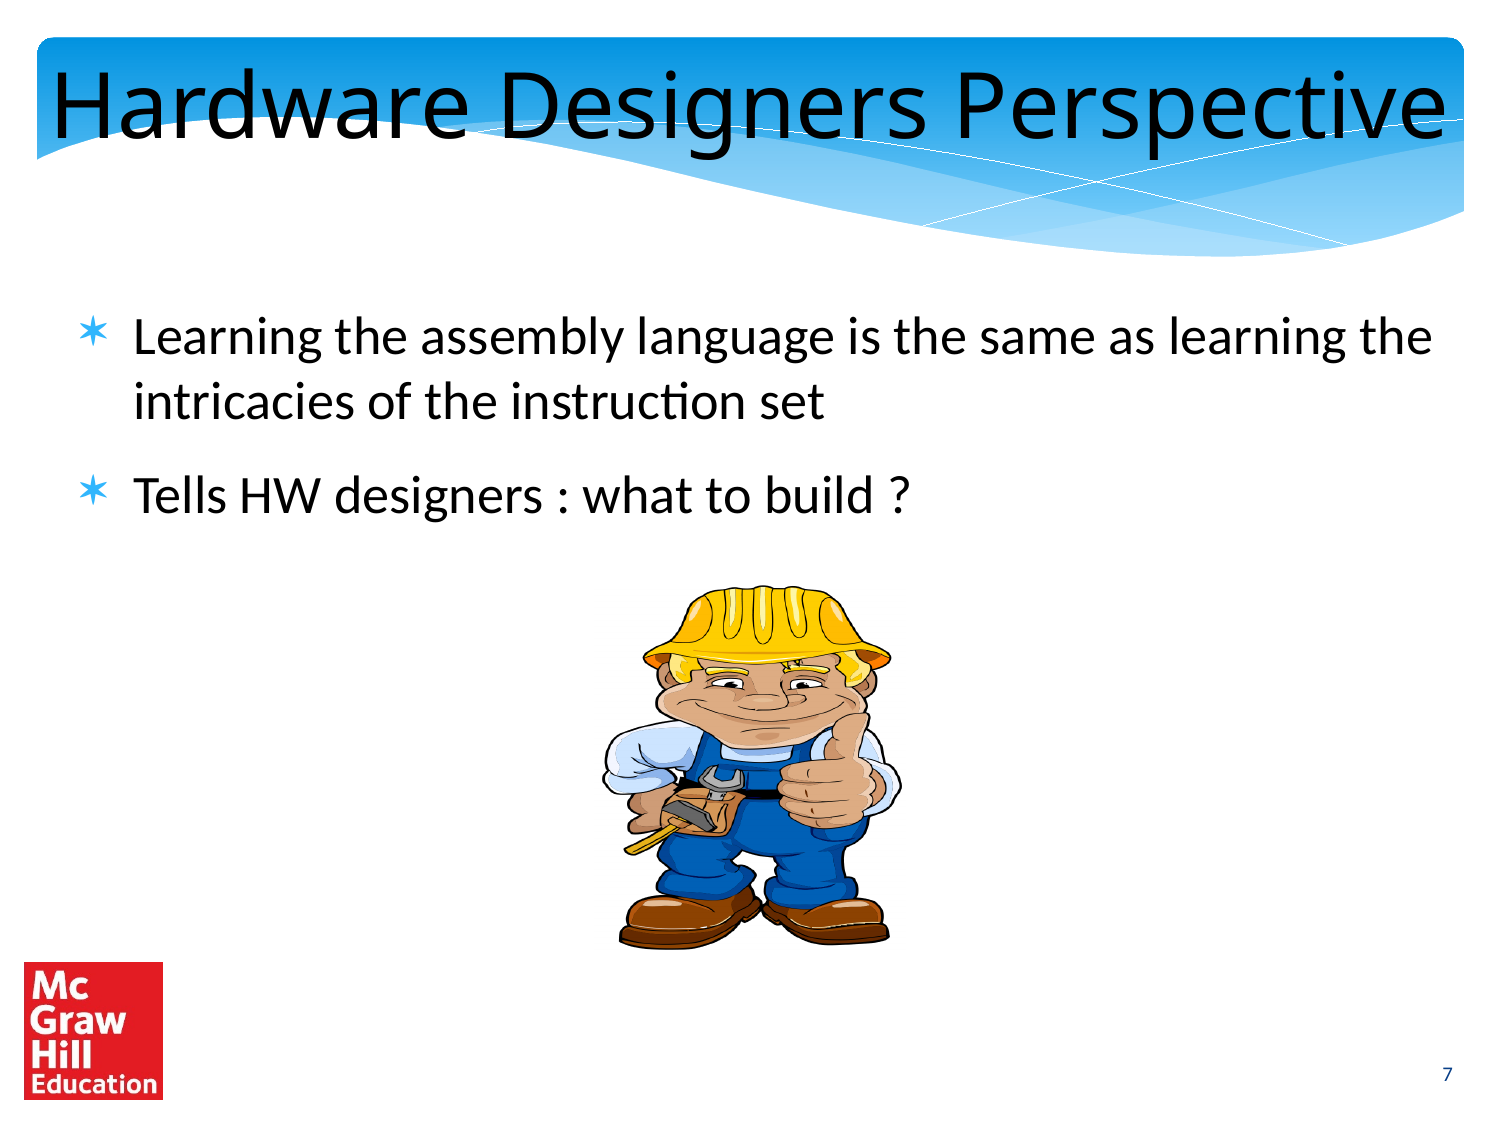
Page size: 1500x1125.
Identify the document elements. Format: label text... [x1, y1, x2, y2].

list Learning the assembly language is the same as learning the intricacies of the instruction set Tells HW designers : what to build ? [62, 299, 1463, 640]
picture [593, 583, 906, 951]
picture [24, 962, 163, 1101]
slide_number 7 [1401, 1042, 1494, 1103]
title Hardware Designers Perspective [37, 24, 1463, 179]
